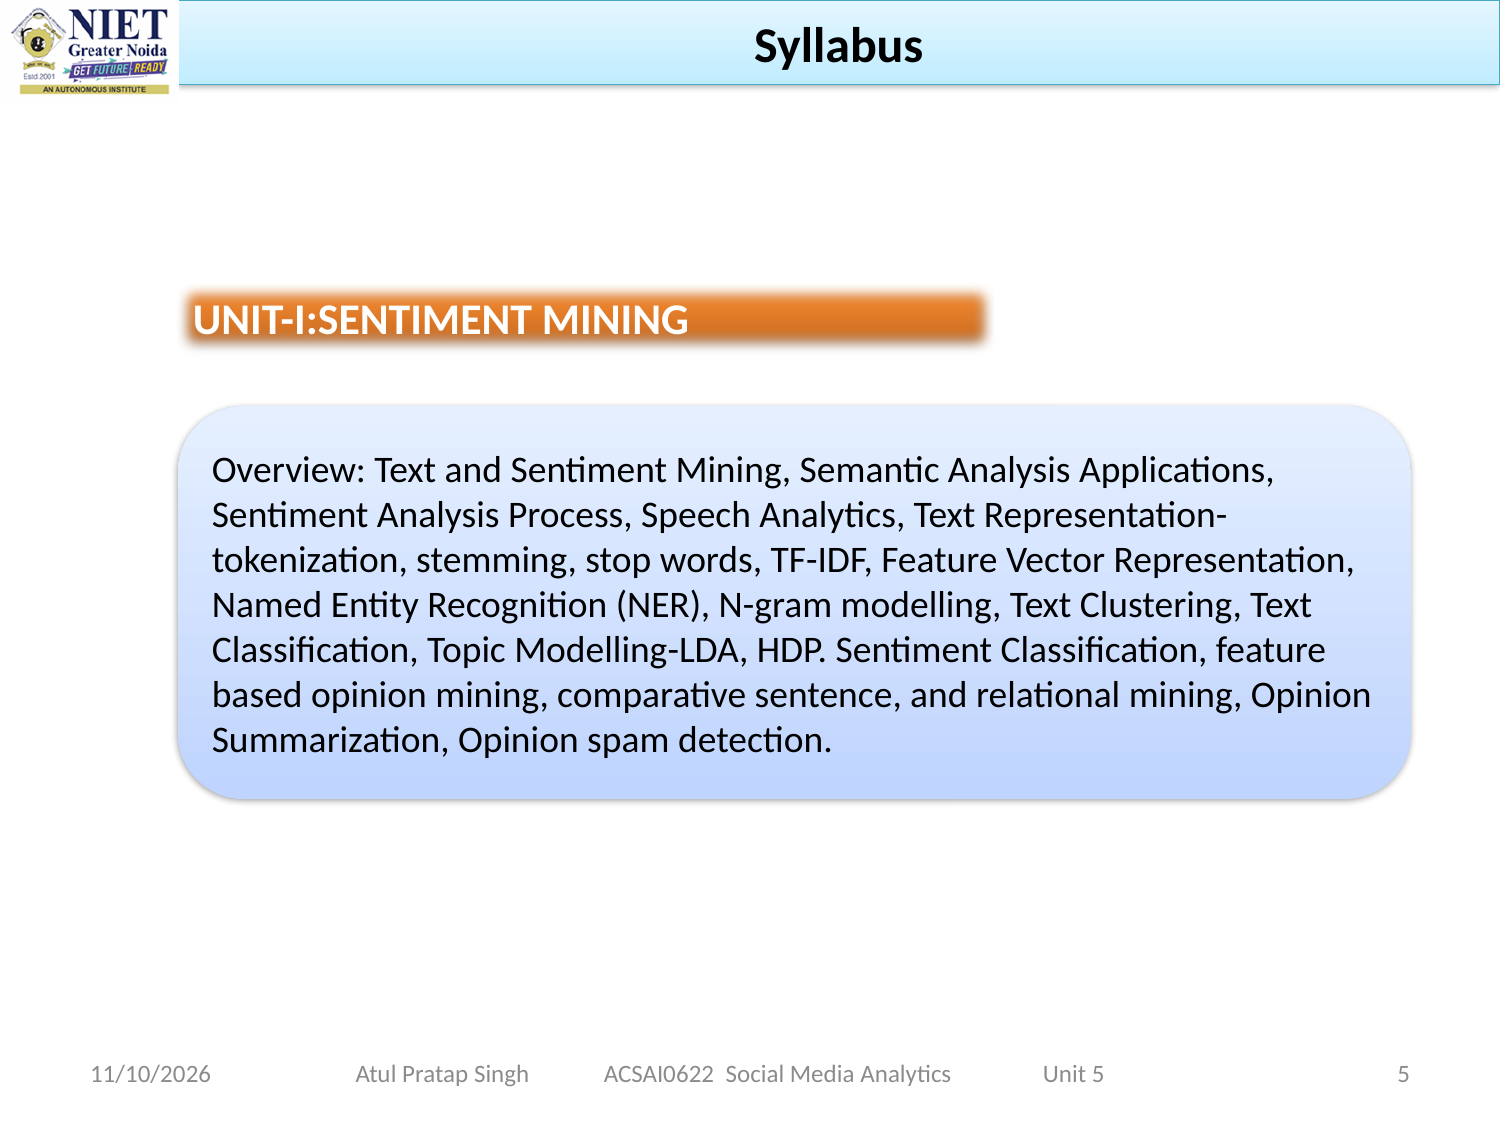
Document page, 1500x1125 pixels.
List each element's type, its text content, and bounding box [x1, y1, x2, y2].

text_box UNIT-I:SENTIMENT MINING [199, 305, 974, 331]
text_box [177, 405, 1412, 800]
text_box Syllabus [179, 0, 1500, 85]
footer Atul Pratap Singh ACSAI0622 Social Media Analytics Unit 5 [324, 1042, 1074, 1103]
slide_number 5 [1074, 1042, 1425, 1103]
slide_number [75, 1042, 324, 1103]
picture [0, 0, 179, 105]
